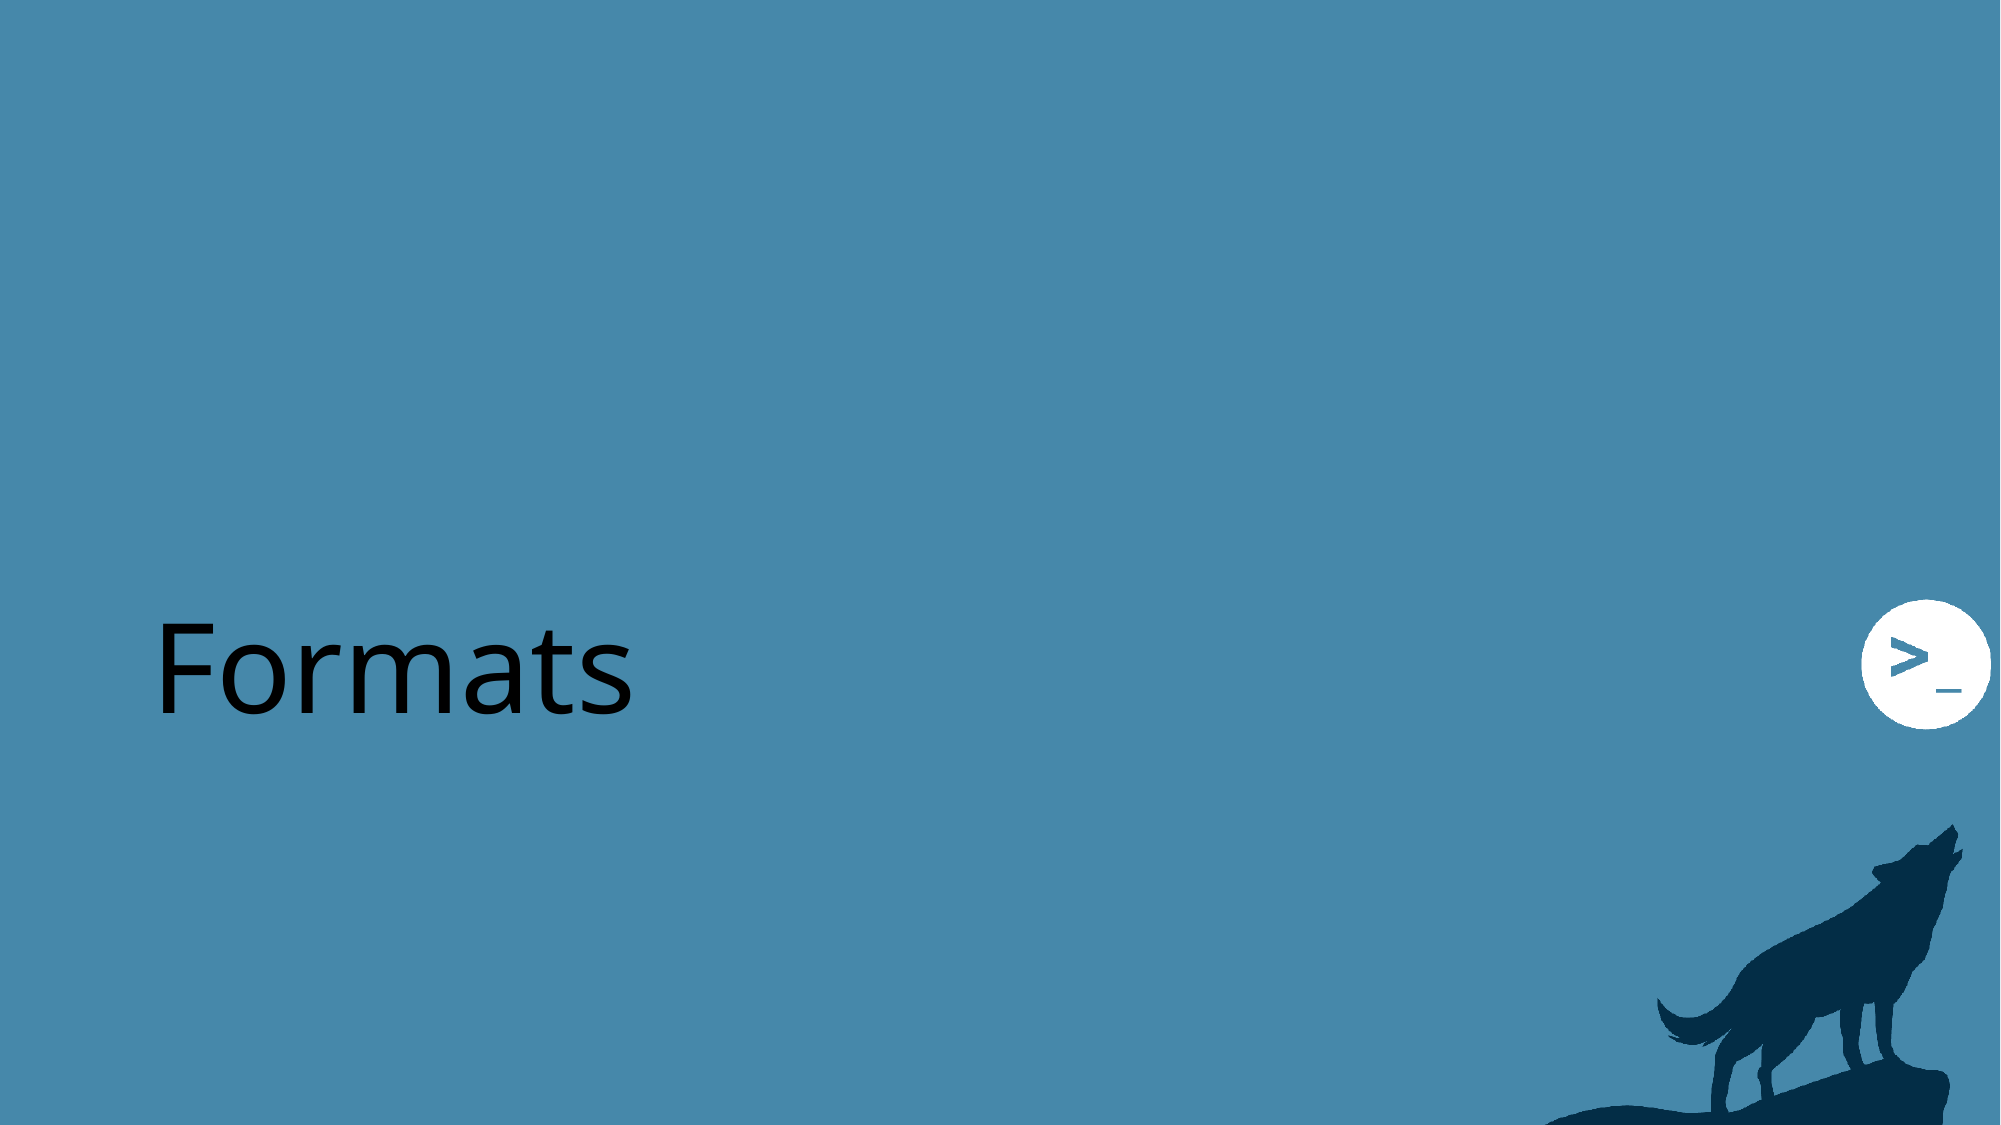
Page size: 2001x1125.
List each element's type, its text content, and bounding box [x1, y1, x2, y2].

title Formats [136, 280, 1862, 749]
picture [0, 0, 2001, 1125]
